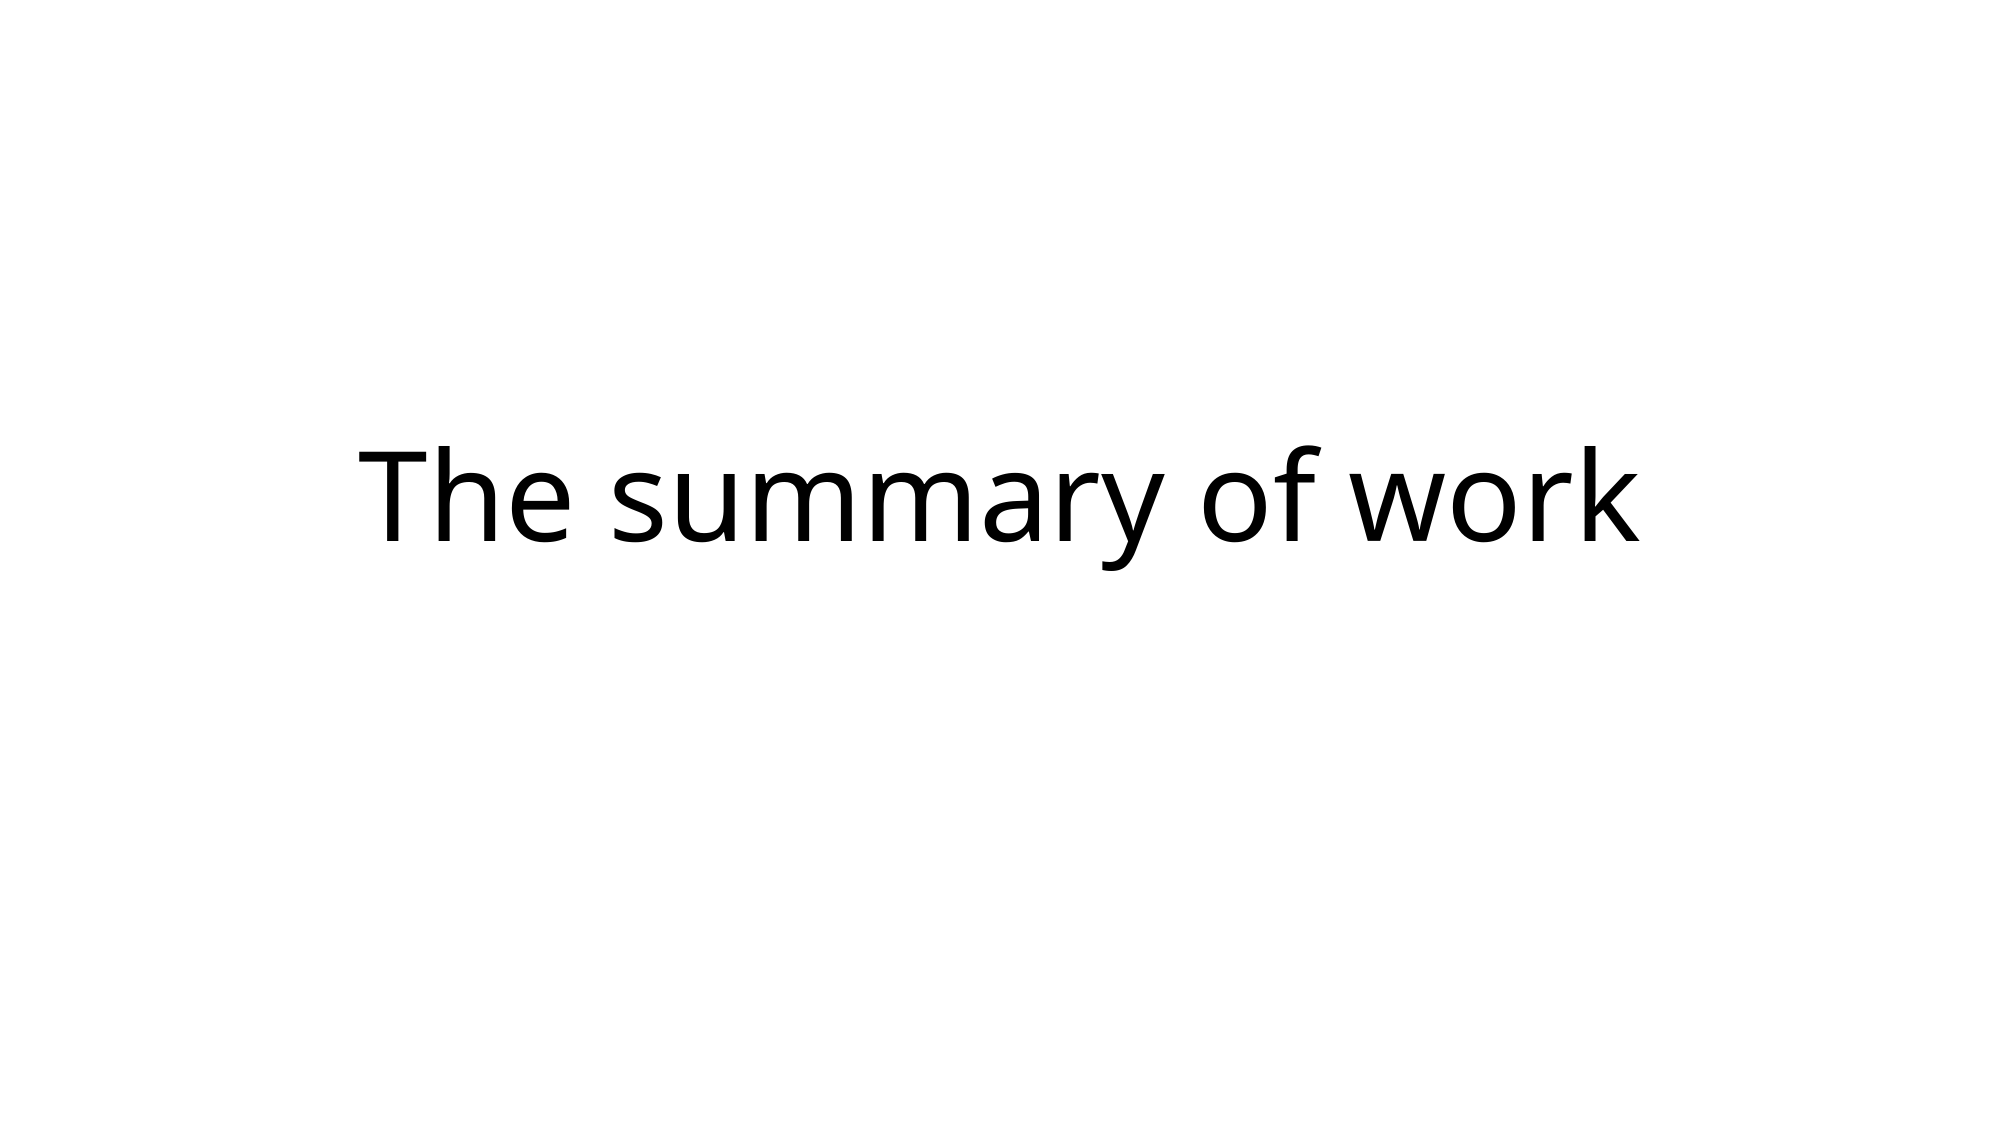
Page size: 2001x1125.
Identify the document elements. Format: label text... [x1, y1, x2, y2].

title The summary of work [249, 184, 1750, 576]
